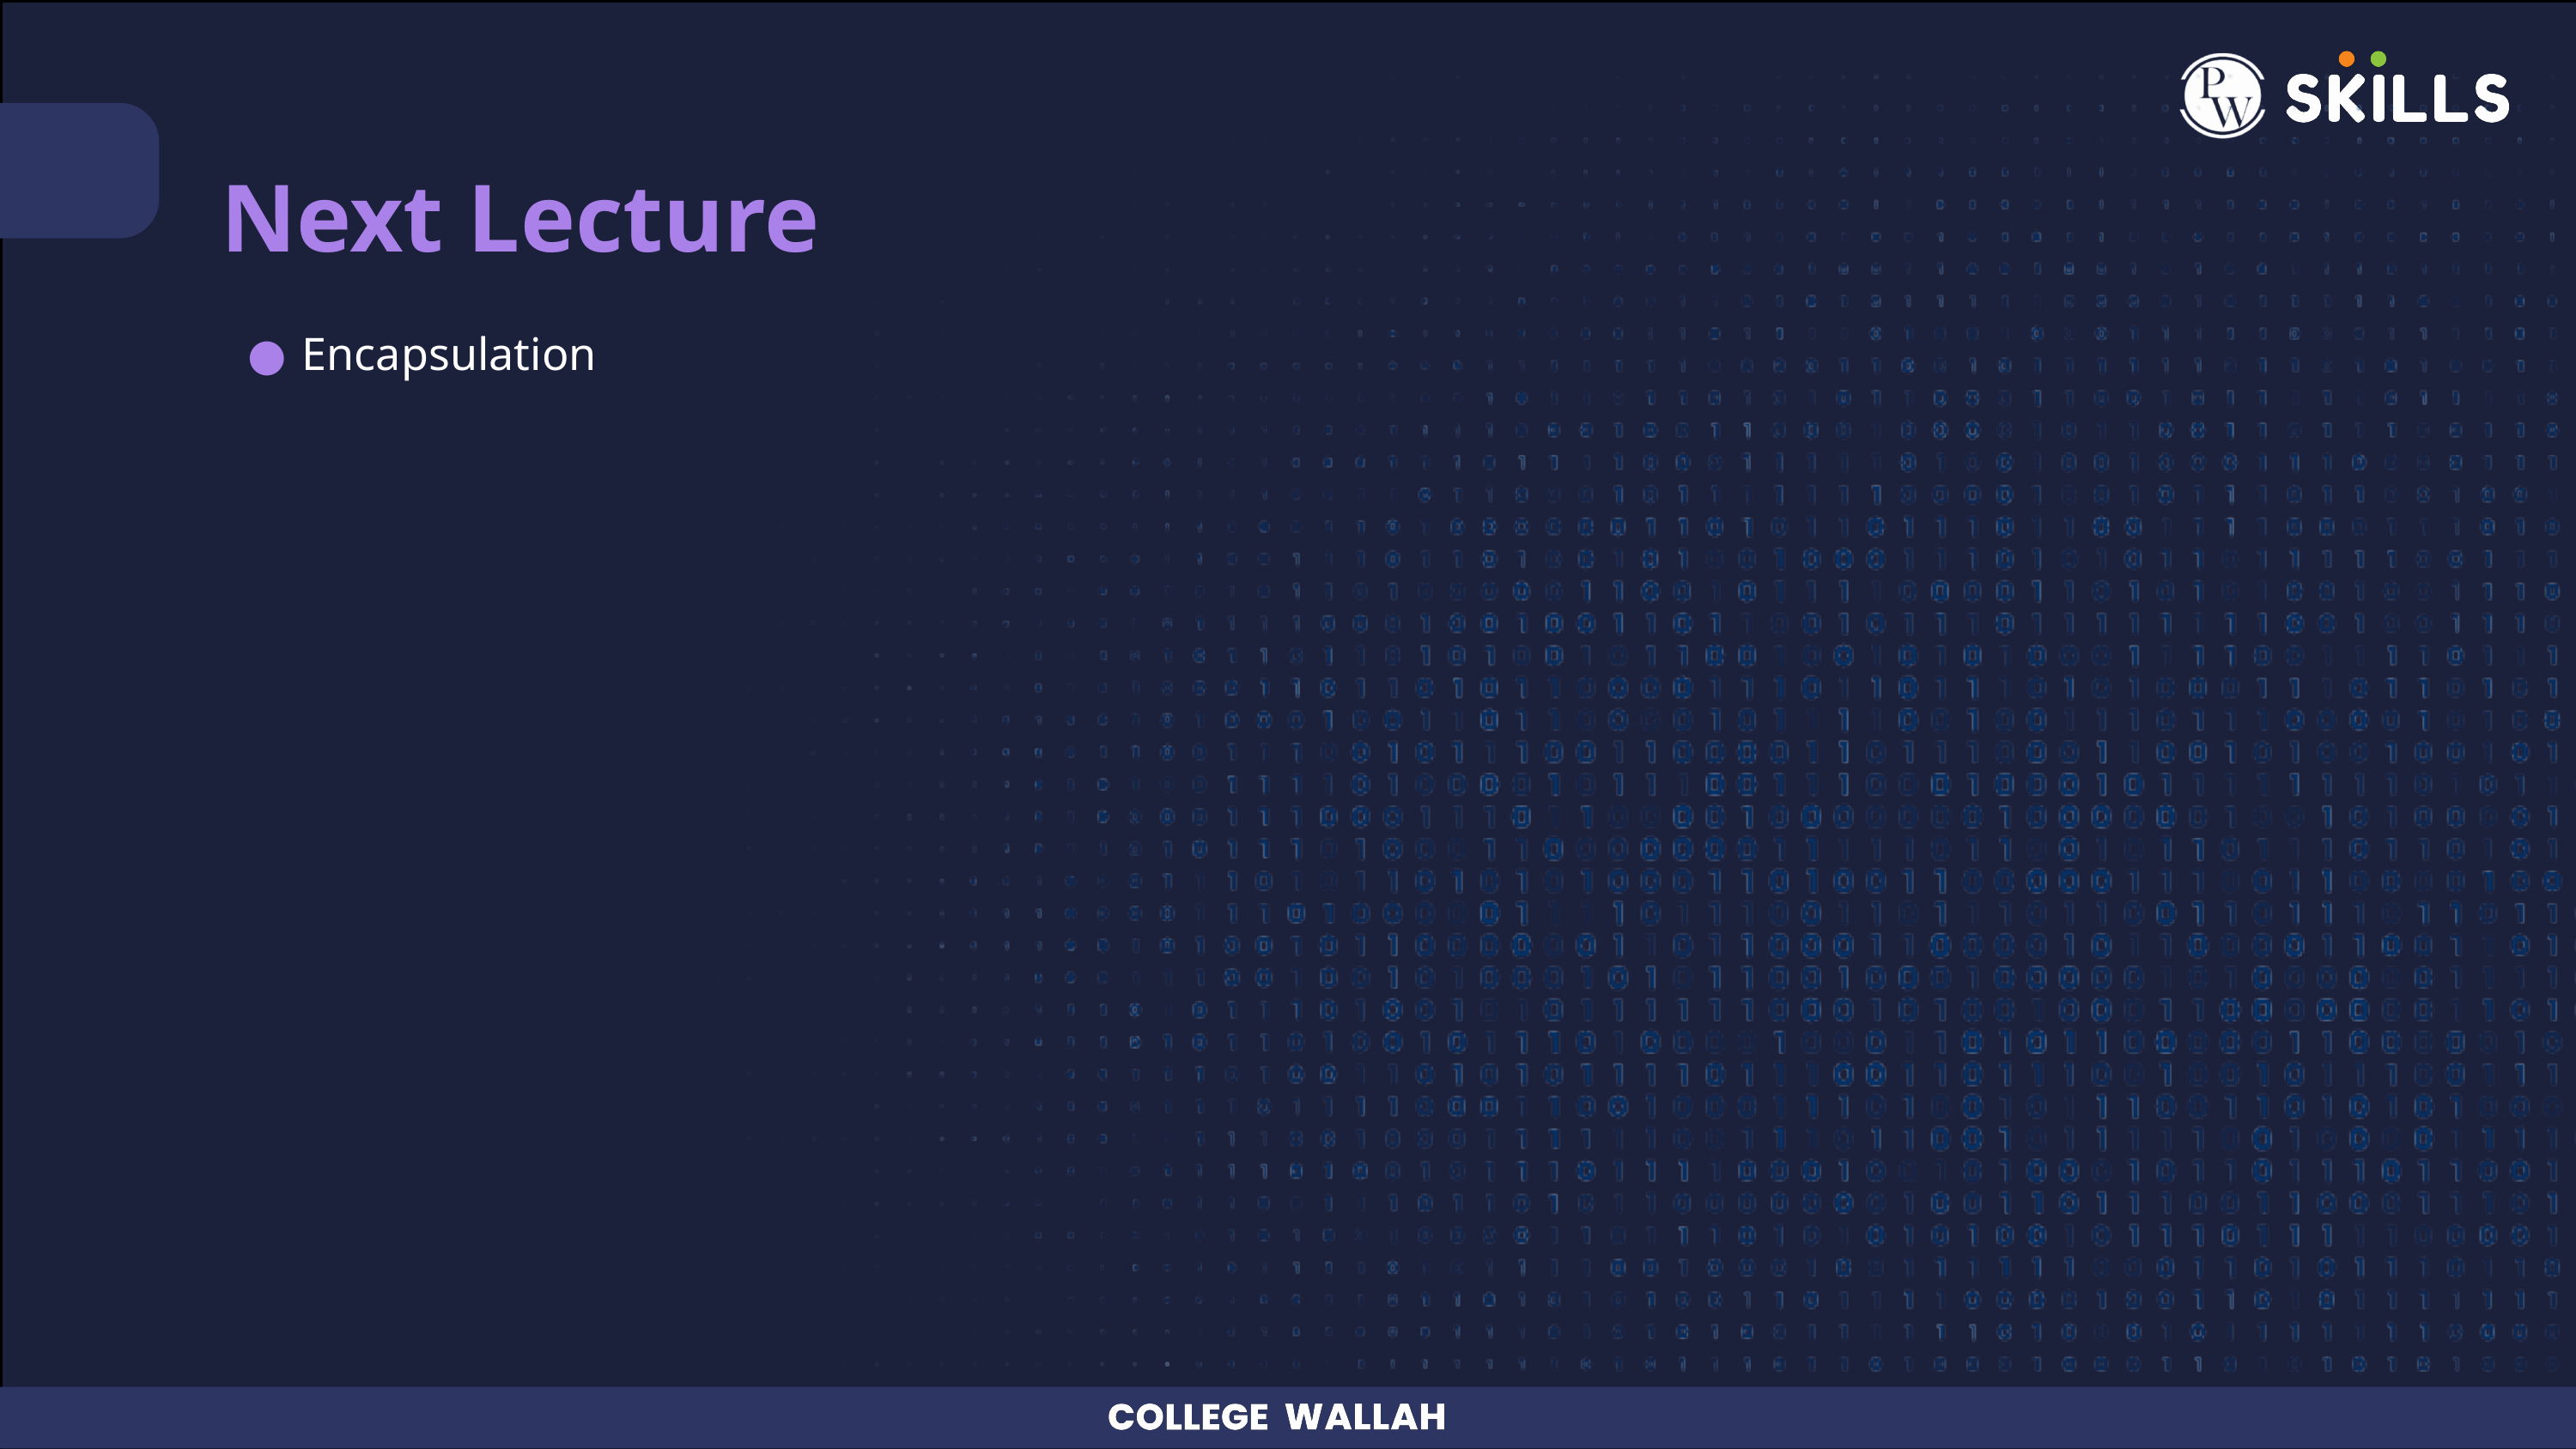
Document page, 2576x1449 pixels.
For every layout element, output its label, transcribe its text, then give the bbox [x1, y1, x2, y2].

picture [1103, 1394, 1273, 1436]
picture [716, 0, 2576, 1375]
text_box Encapsulation [224, 259, 2085, 393]
picture [1274, 1397, 1479, 1446]
text_box Next Lecture [221, 114, 2171, 270]
